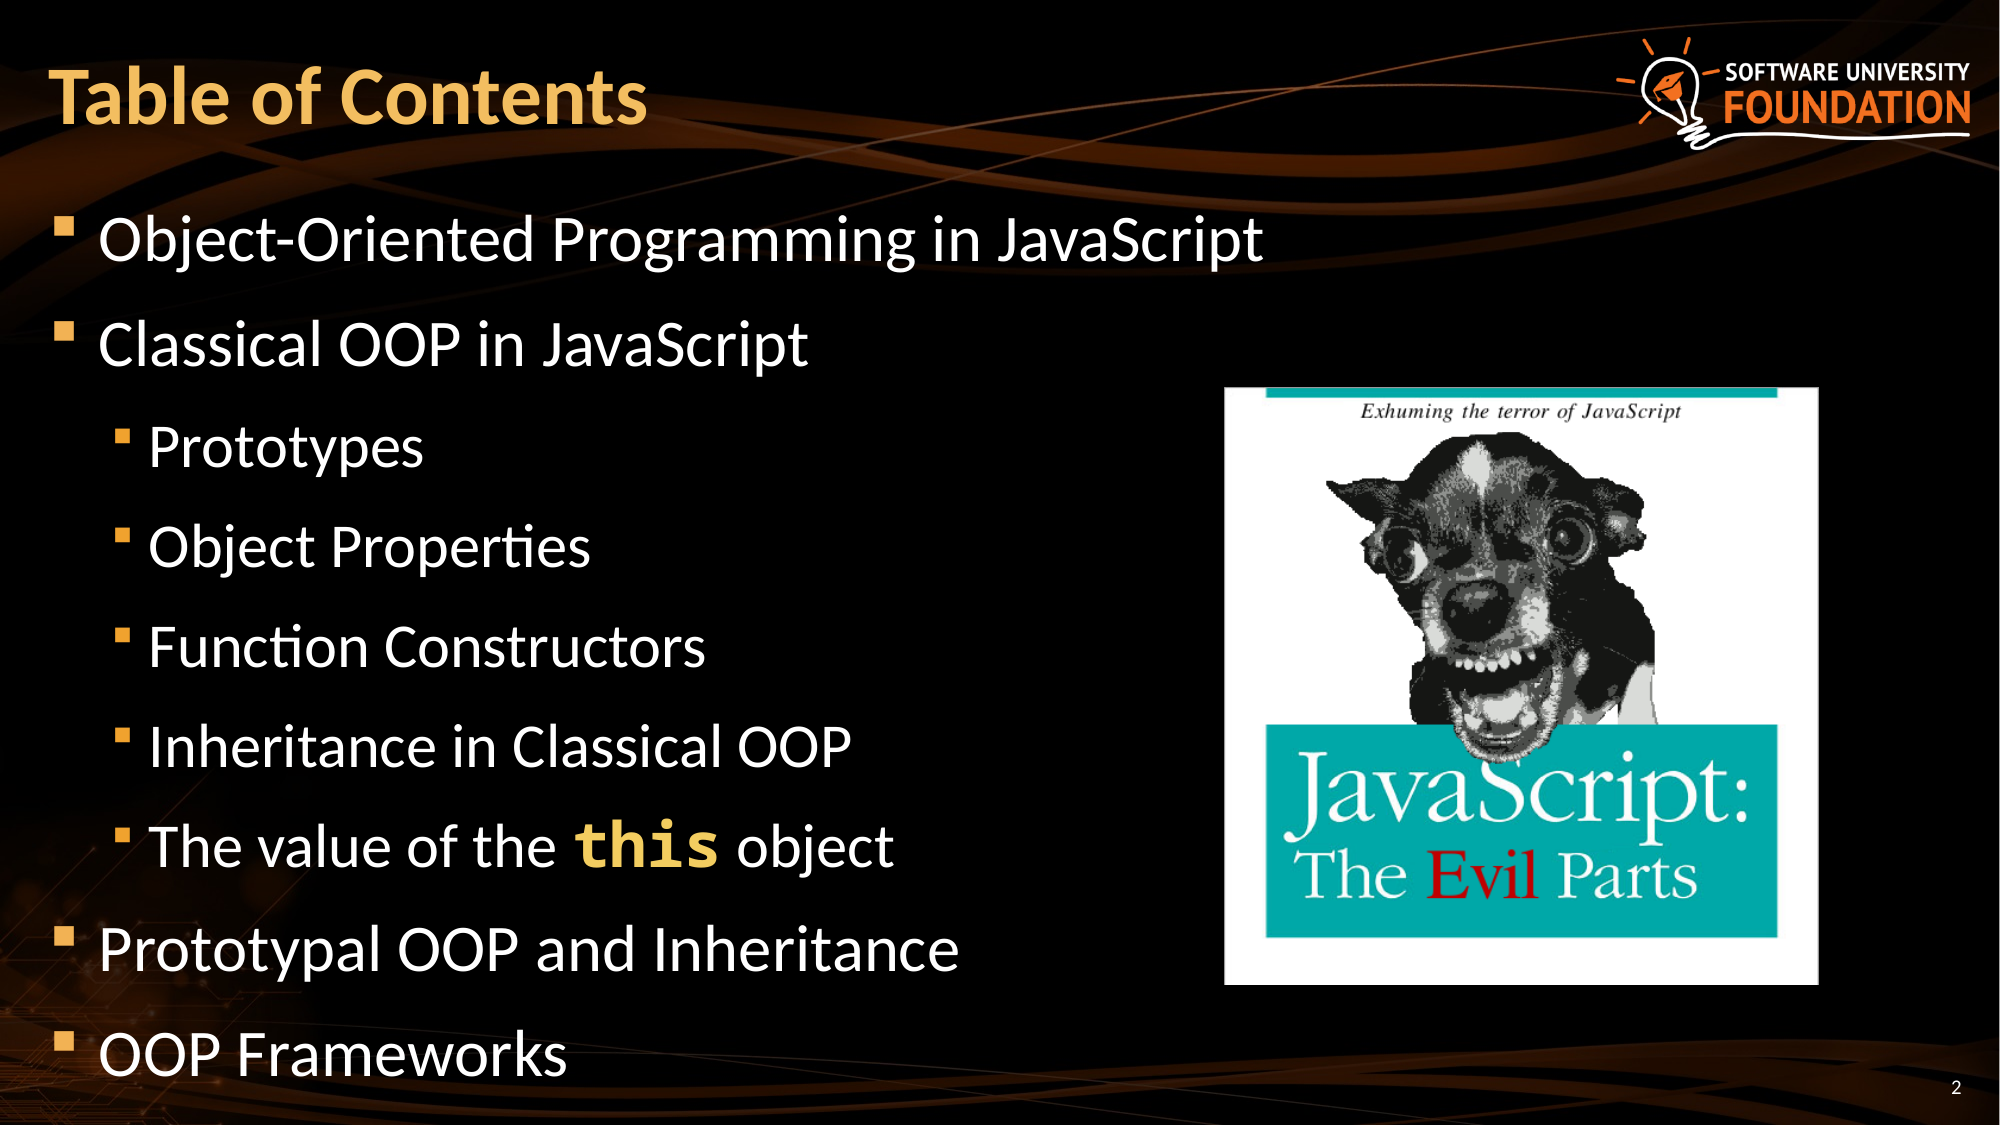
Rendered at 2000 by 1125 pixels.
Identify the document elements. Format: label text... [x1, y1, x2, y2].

list Object-Oriented Programming in JavaScript Classical OOP in JavaScript Prototypes Object Properties Function Constructors Inheritance in Classical OOP The value of the this object Prototypal OOP and Inheritance OOP Frameworks [31, 188, 1968, 1103]
title Table of Contents [30, 6, 1602, 189]
picture [0, 0, 2000, 1125]
slide_number 2 [1897, 1070, 1968, 1103]
